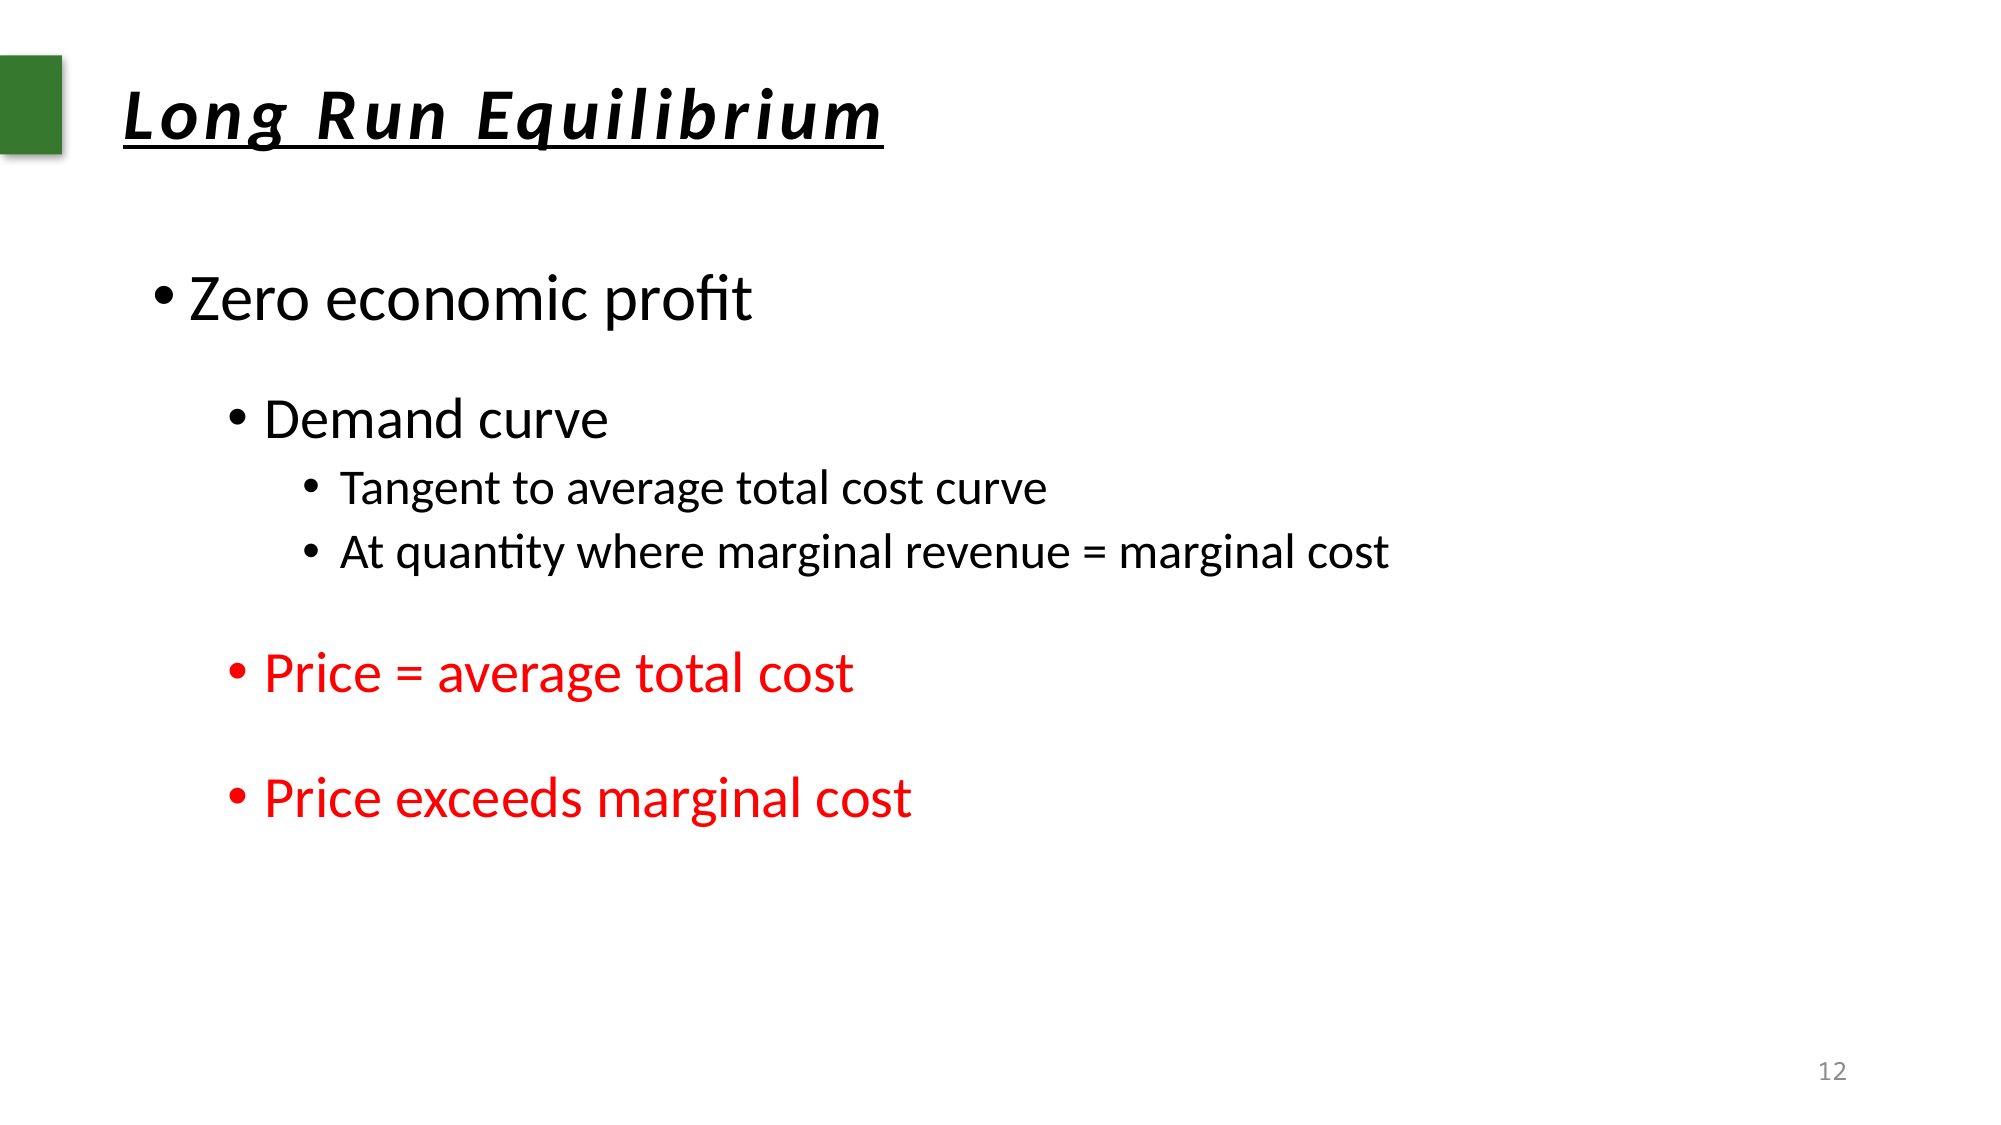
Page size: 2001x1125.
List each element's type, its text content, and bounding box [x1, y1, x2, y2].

text_box Long Run Equilibrium [108, 59, 900, 162]
slide_number 12 [1412, 1042, 1863, 1103]
list Zero economic profit Demand curve Tangent to average total cost curve At quantity where marginal revenue = marginal cost Price = average total cost Price exceeds marginal cost [137, 255, 1863, 1014]
